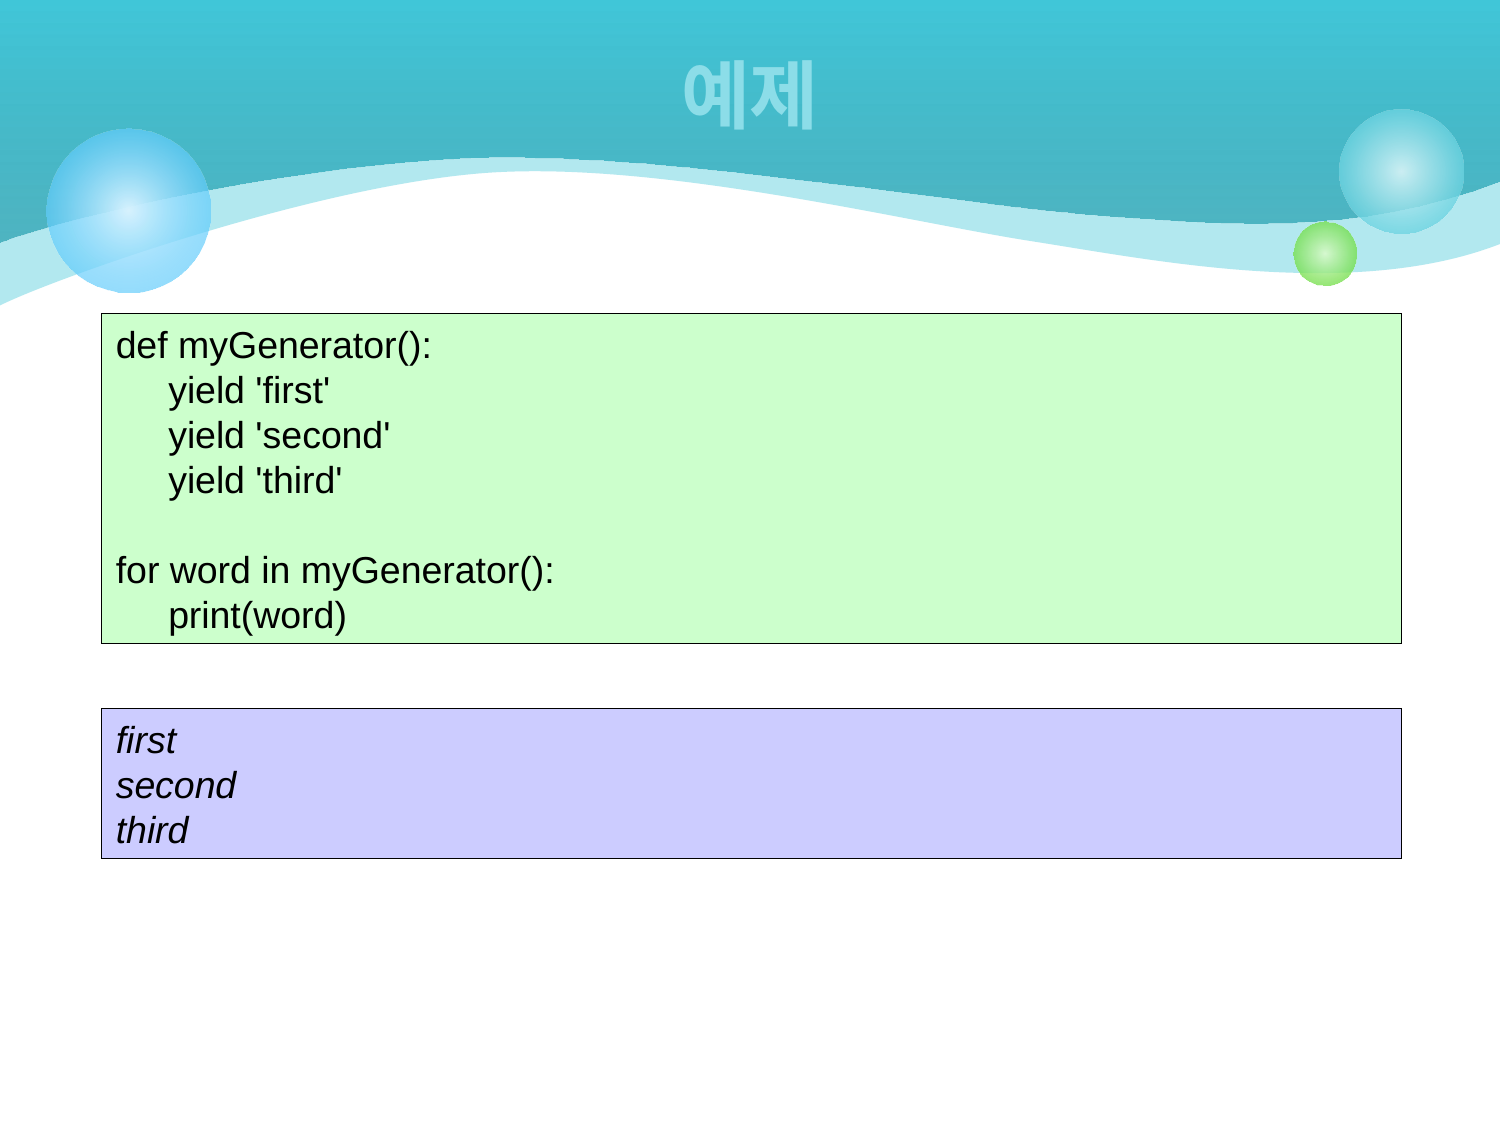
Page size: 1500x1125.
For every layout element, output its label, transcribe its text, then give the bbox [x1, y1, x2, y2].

text_box first second third [101, 708, 1402, 859]
text_box def myGenerator(): yield 'first' yield 'second' yield 'third' for word in myGenerator(): print(word) [101, 313, 1402, 644]
title 예제 [75, 0, 1425, 188]
